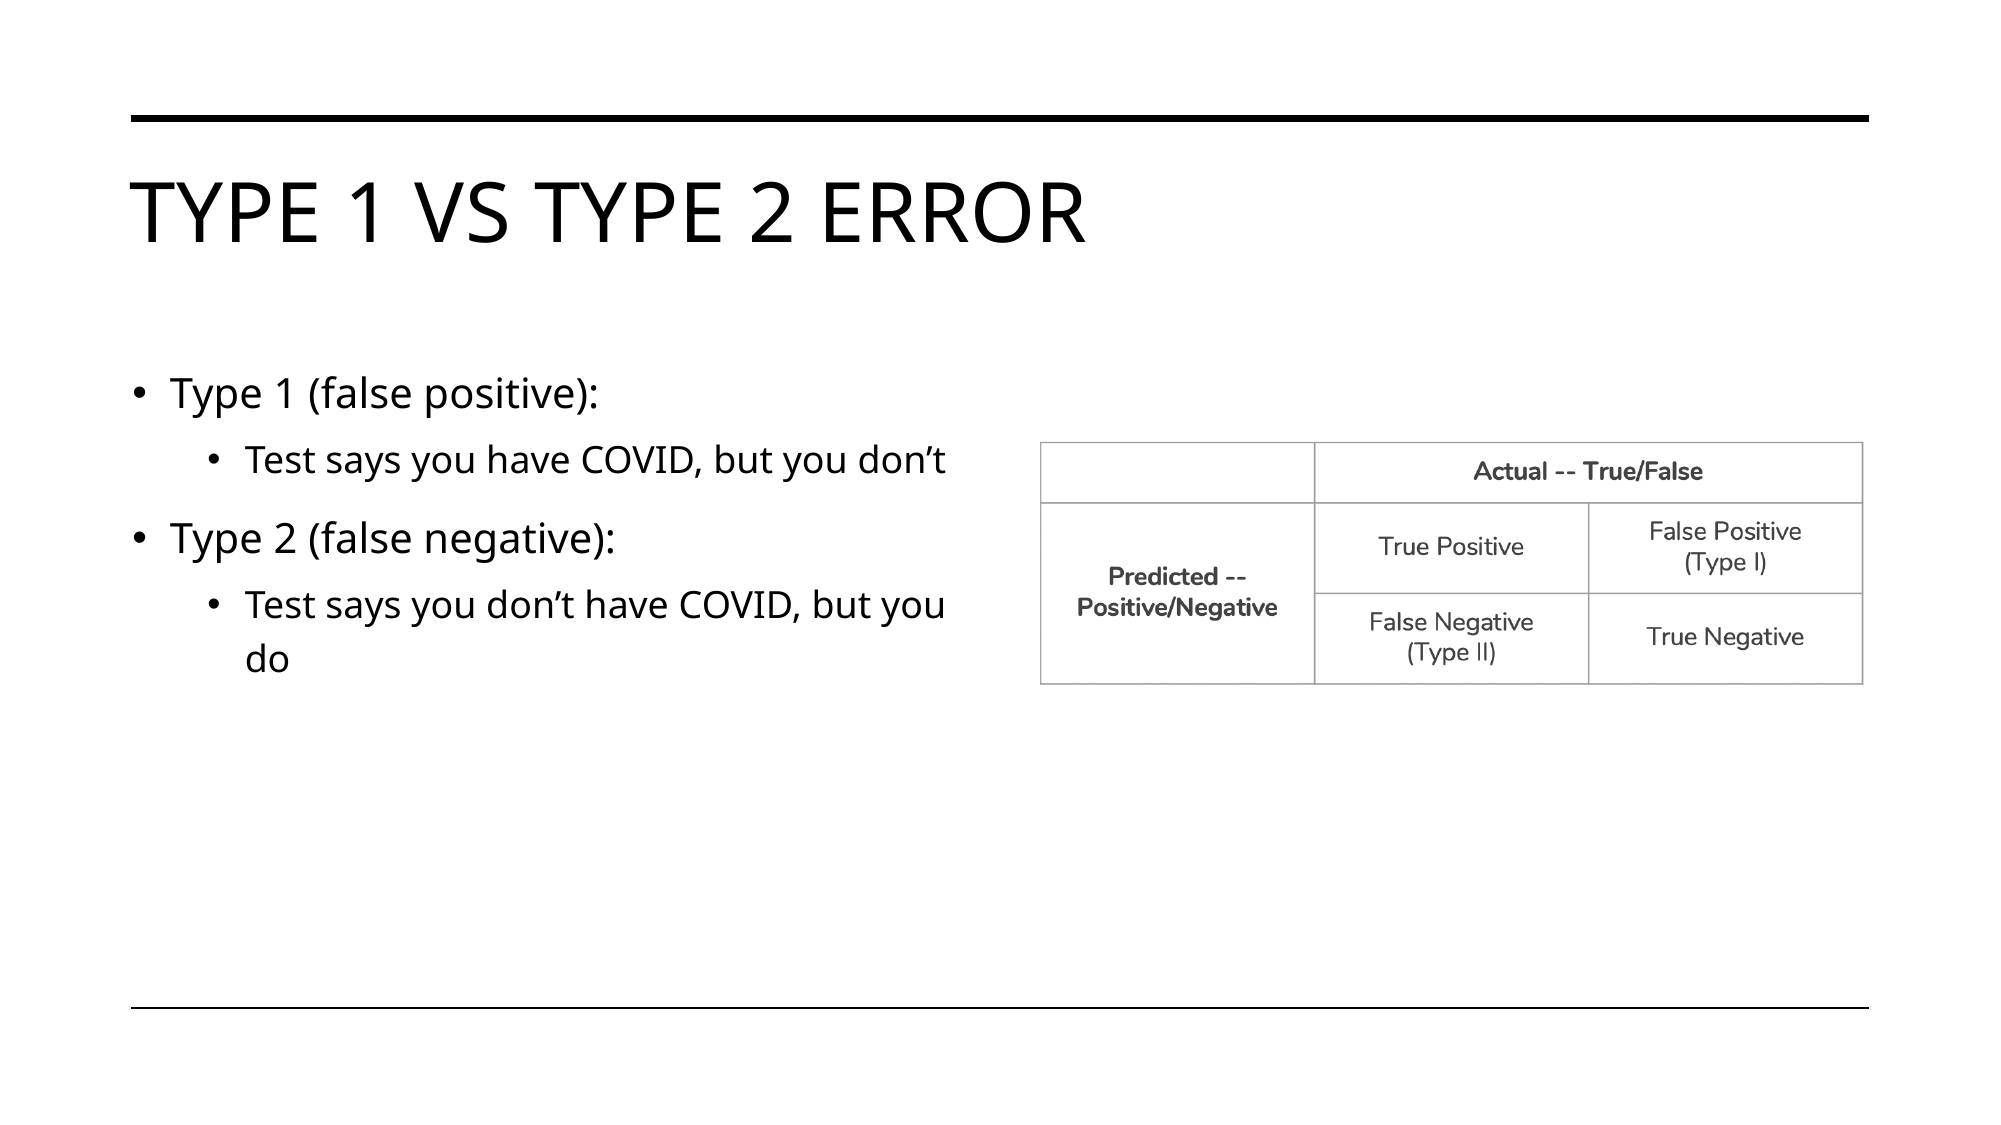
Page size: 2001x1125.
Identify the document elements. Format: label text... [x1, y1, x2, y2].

title Type 1 vs Type 2 Error [114, 151, 1869, 337]
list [1026, 427, 1883, 698]
list Type 1 (false positive): Test says you have COVID, but you don’t Type 2 (false negative): Test says you don’t have COVID, but you do [117, 349, 988, 980]
